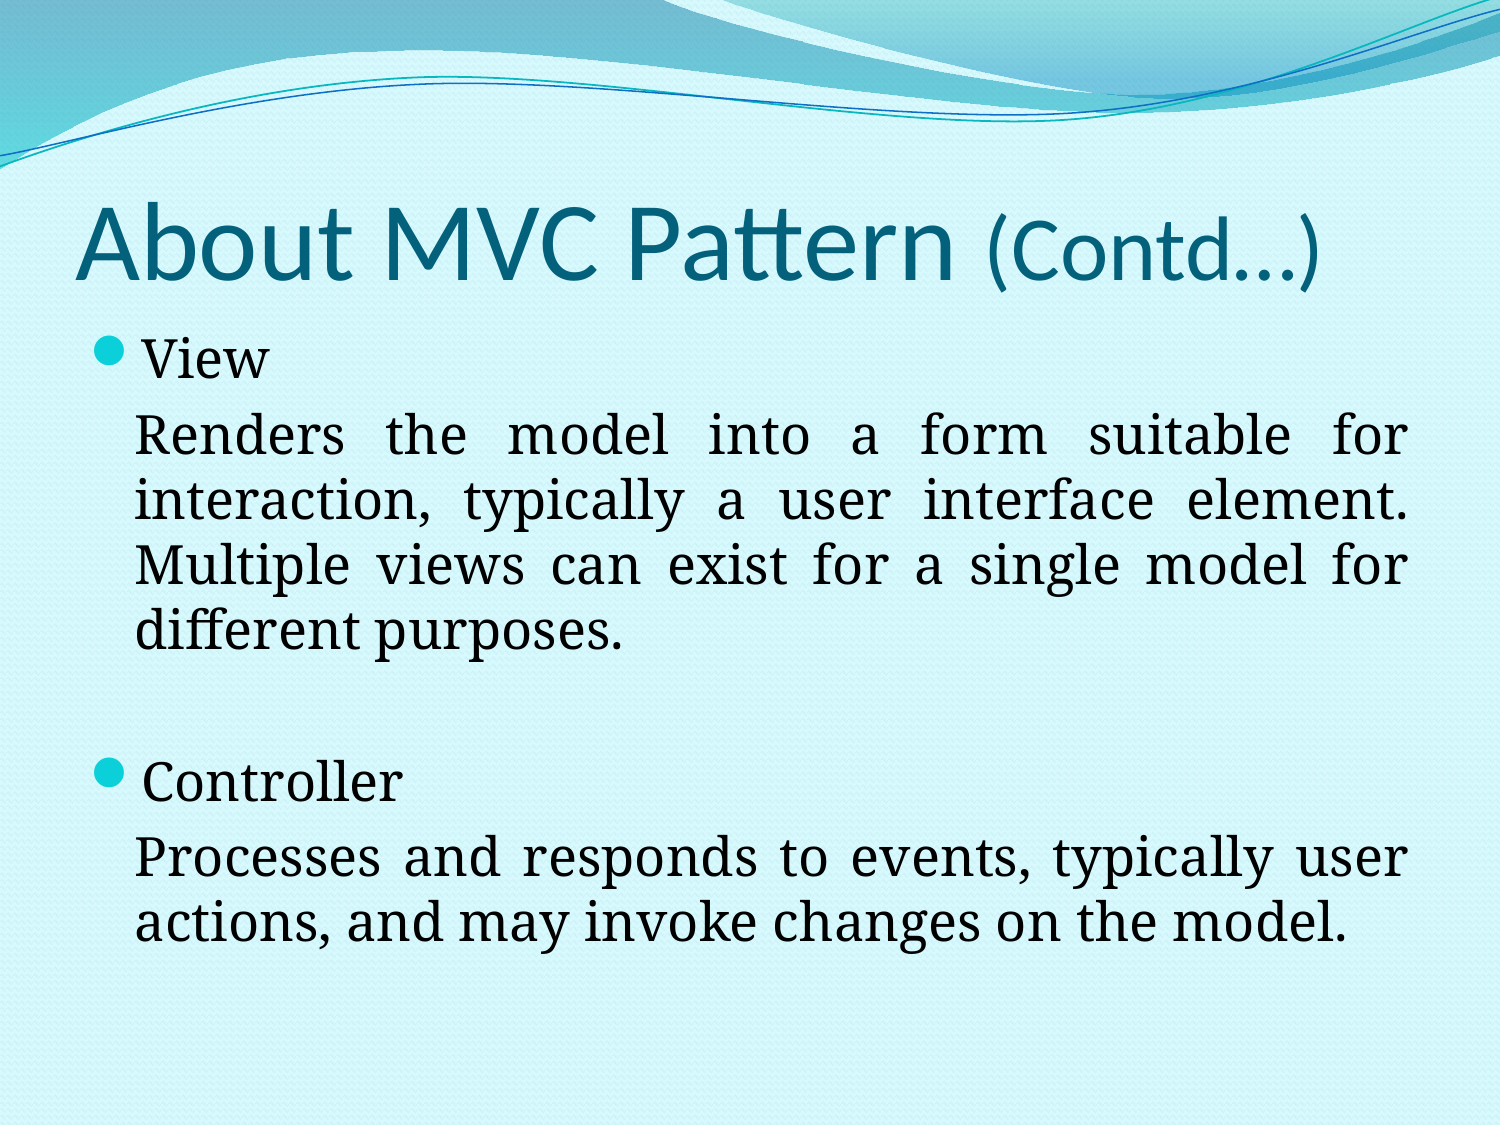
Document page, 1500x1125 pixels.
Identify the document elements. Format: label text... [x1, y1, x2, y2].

list View Renders the model into a form suitable for interaction, typically a user interface element. Multiple views can exist for a single model for different purposes. Controller Processes and responds to events, typically user actions, and may invoke changes on the model. [75, 317, 1425, 1038]
title About MVC Pattern (Contd…) [75, 115, 1425, 303]
